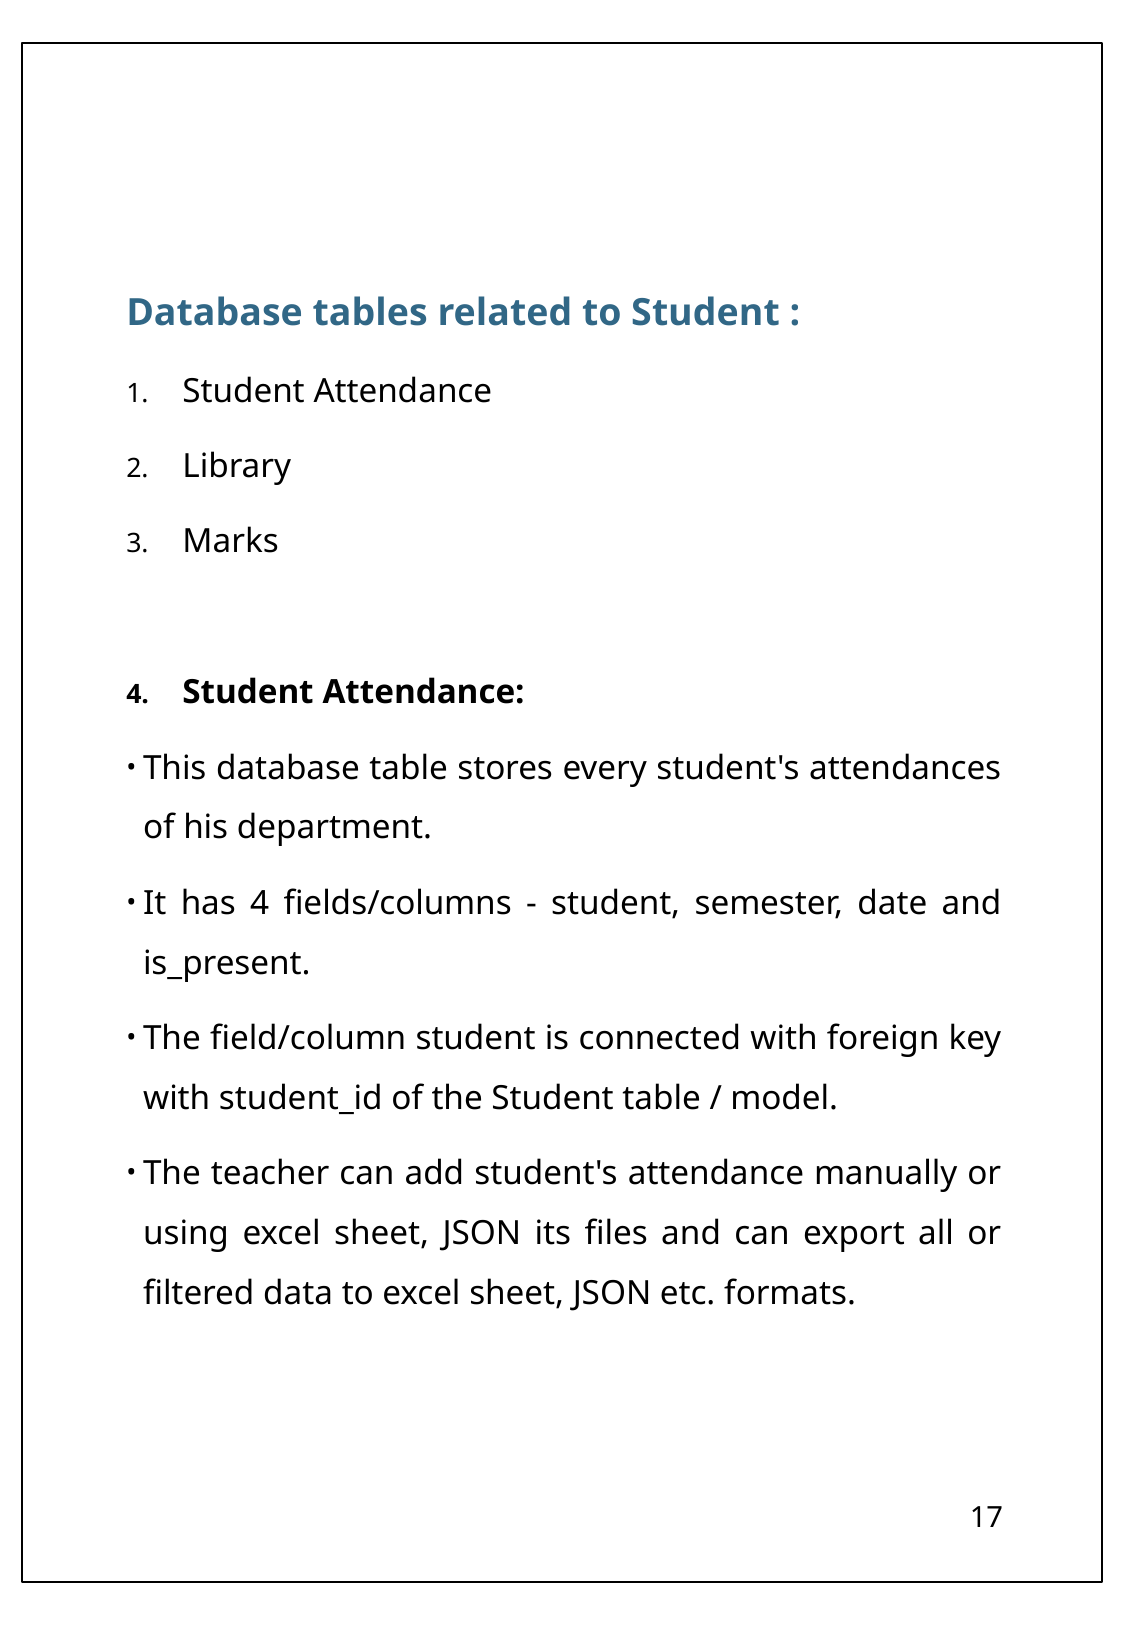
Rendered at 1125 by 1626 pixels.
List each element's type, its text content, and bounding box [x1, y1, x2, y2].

list Database tables related to Student : Student Attendance Library Marks Student Attendance: This database table stores every student's attendances of his department. It has 4 fields/columns - student, semester, date and is_present. The field/column student is connected with foreign key with student_id of the Student table / model. The teacher can add student's attendance manually or using excel sheet, JSON its files and can export all or filtered data to excel sheet, JSON etc. formats. [107, 258, 1018, 1532]
slide_number 17 [860, 1474, 1019, 1562]
